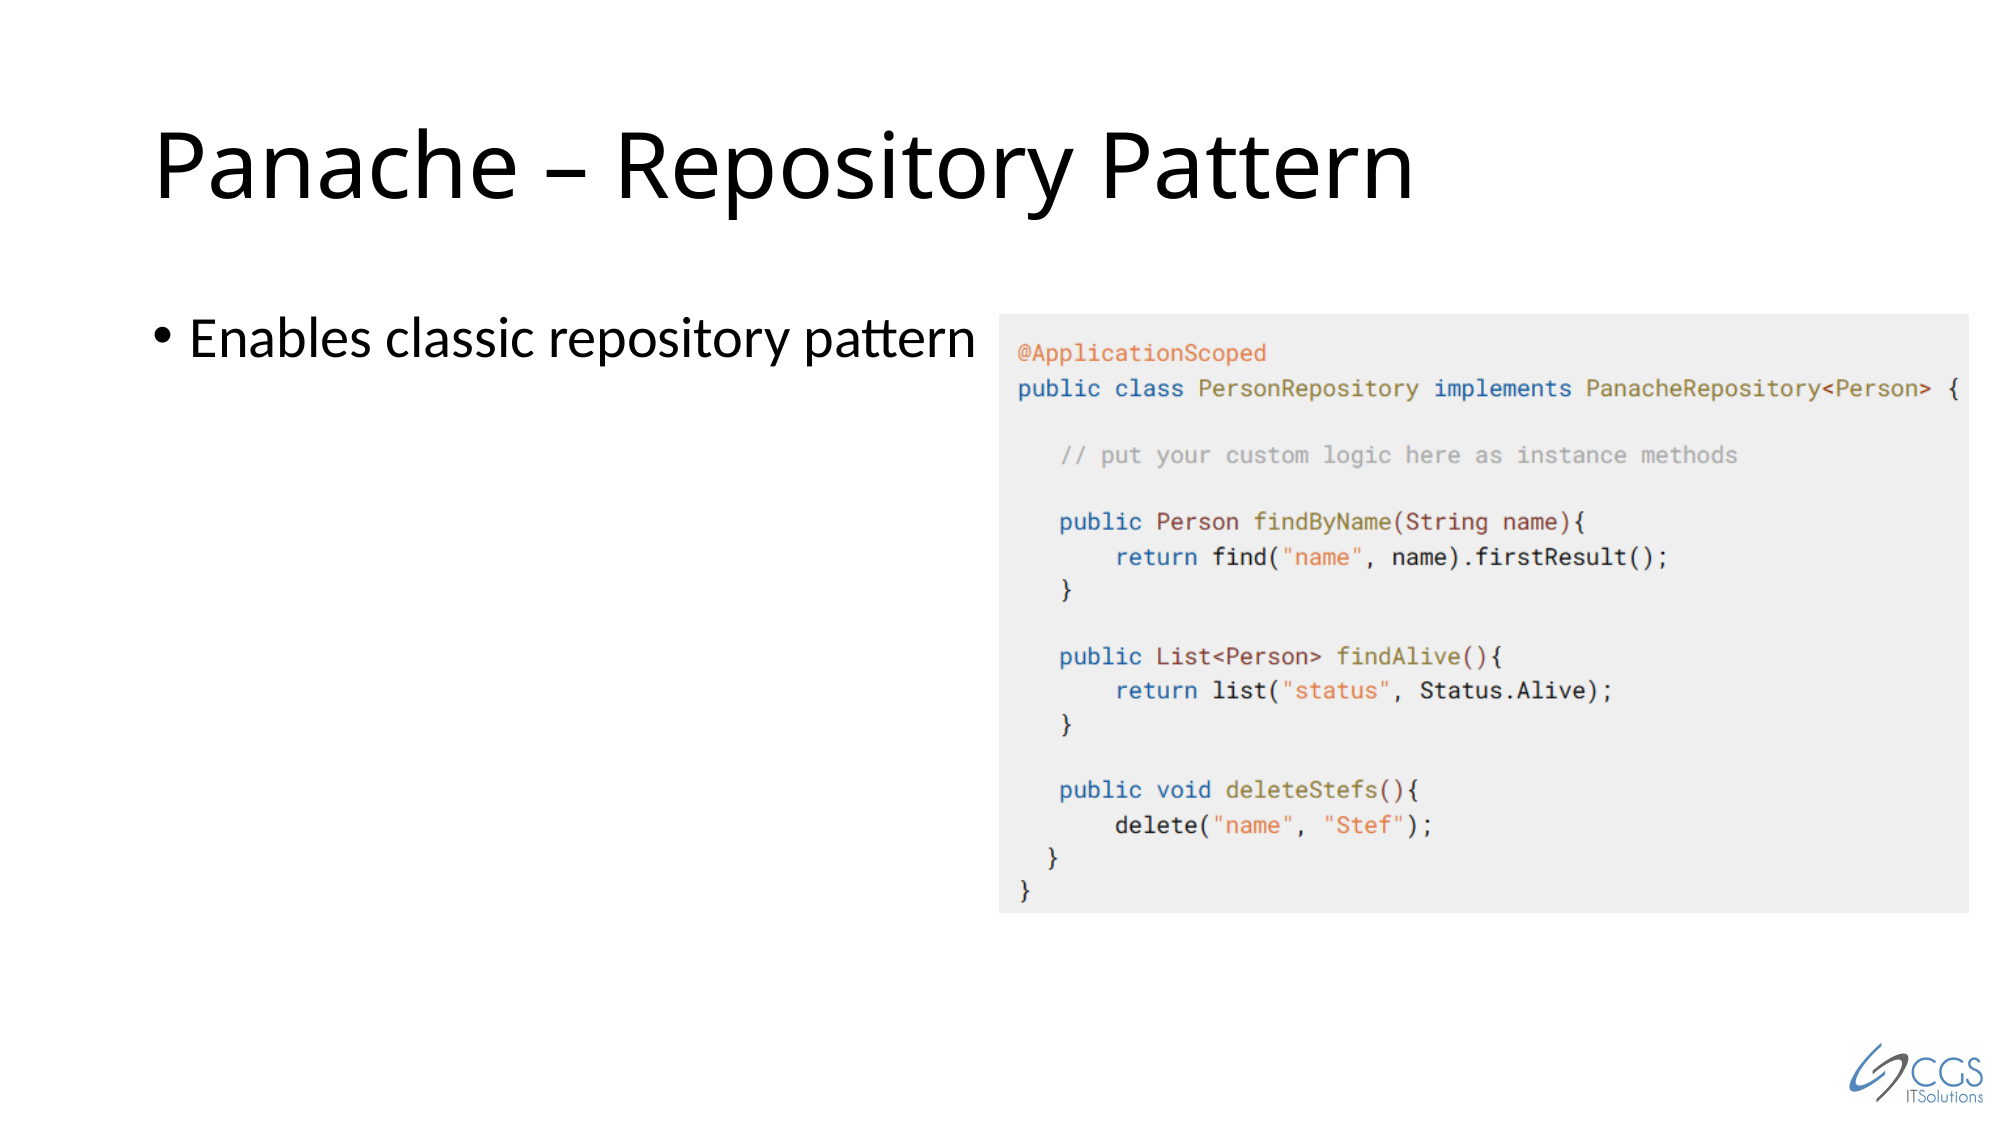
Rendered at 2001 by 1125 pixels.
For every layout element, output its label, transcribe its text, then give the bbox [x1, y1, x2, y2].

picture [998, 314, 1969, 914]
picture [1849, 1042, 1983, 1103]
title Panache – Repository Pattern [137, 59, 1863, 278]
list Enables classic repository pattern [137, 299, 1000, 1014]
